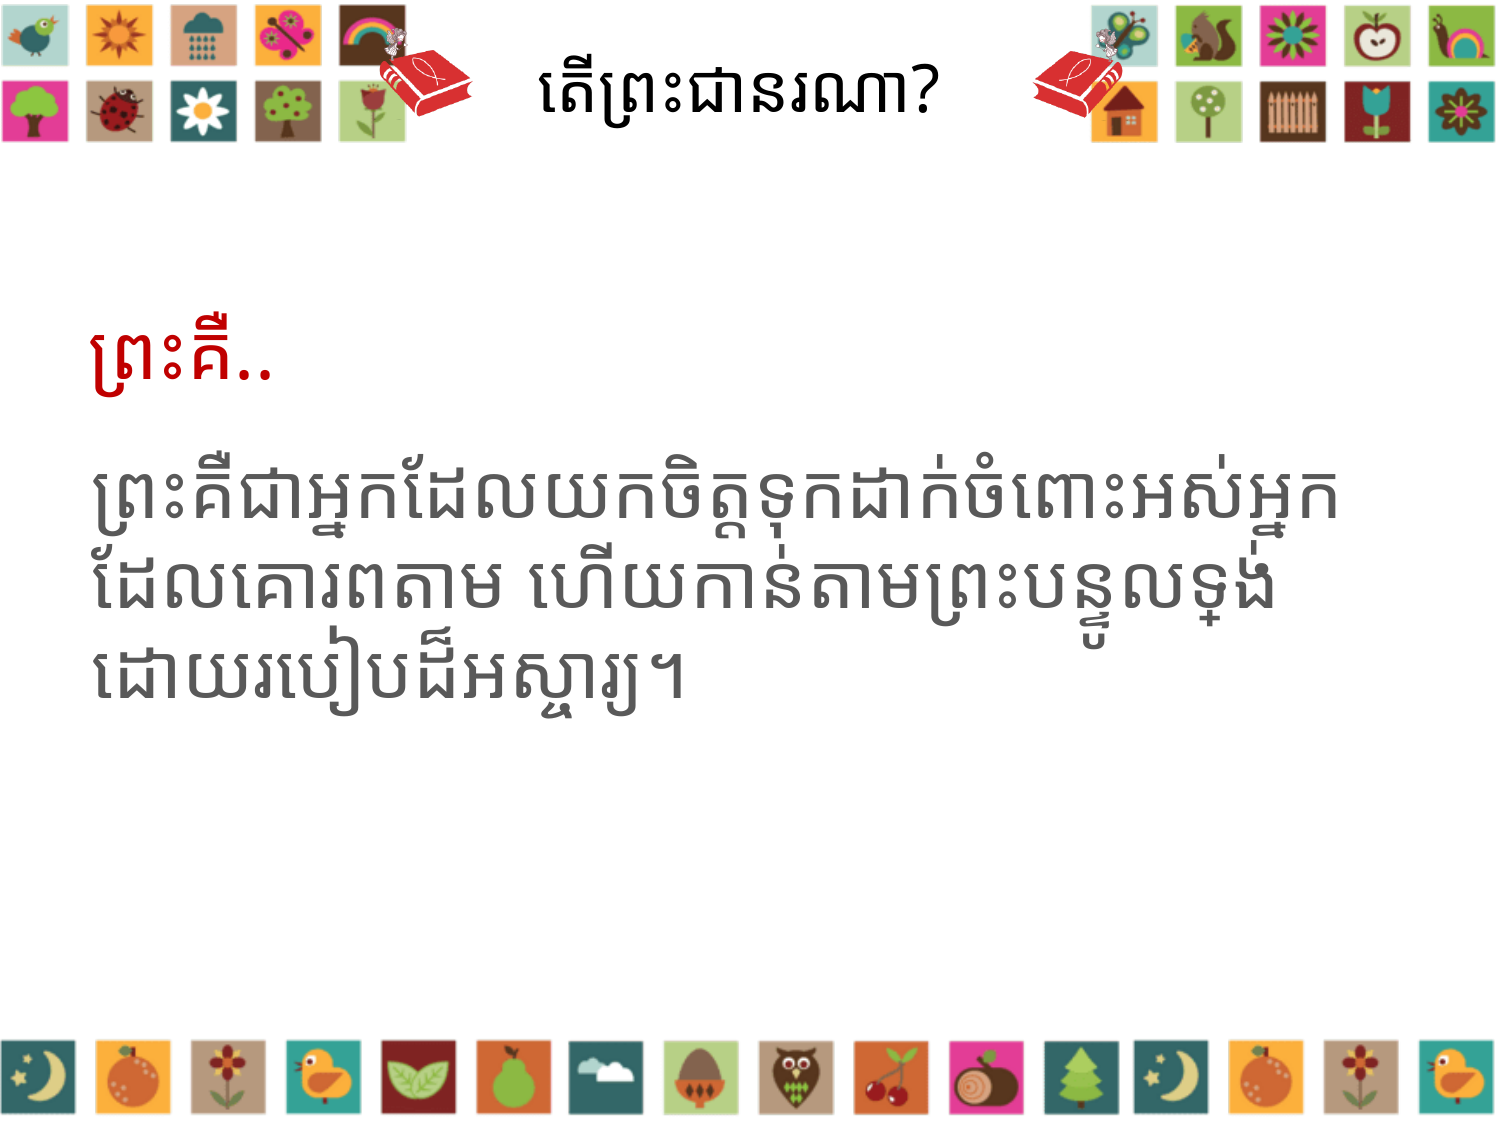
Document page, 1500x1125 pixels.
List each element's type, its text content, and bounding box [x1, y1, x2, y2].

picture [1000, 3, 1500, 150]
text_box ព្រះ​គឺ​ជា​អ្នក​ដែល​យក​ចិត្ត​ទុក​ដាក់​ចំពោះ​អស់​អ្នក​ដែល​គោរព​តាម ហើយ​កាន់​តាម​ព្រះ​បន្ទូល​ទ្រង់​ដោយ​របៀប​ដ៏​អស្ចារ្យ។ [76, 436, 1436, 722]
text_box ព្រះគឺ.. [74, 296, 1421, 402]
text_box តើ​ព្រះ​ជា​នរណា? [425, 38, 1078, 133]
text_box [0, 1028, 1500, 1118]
picture [0, 3, 505, 150]
